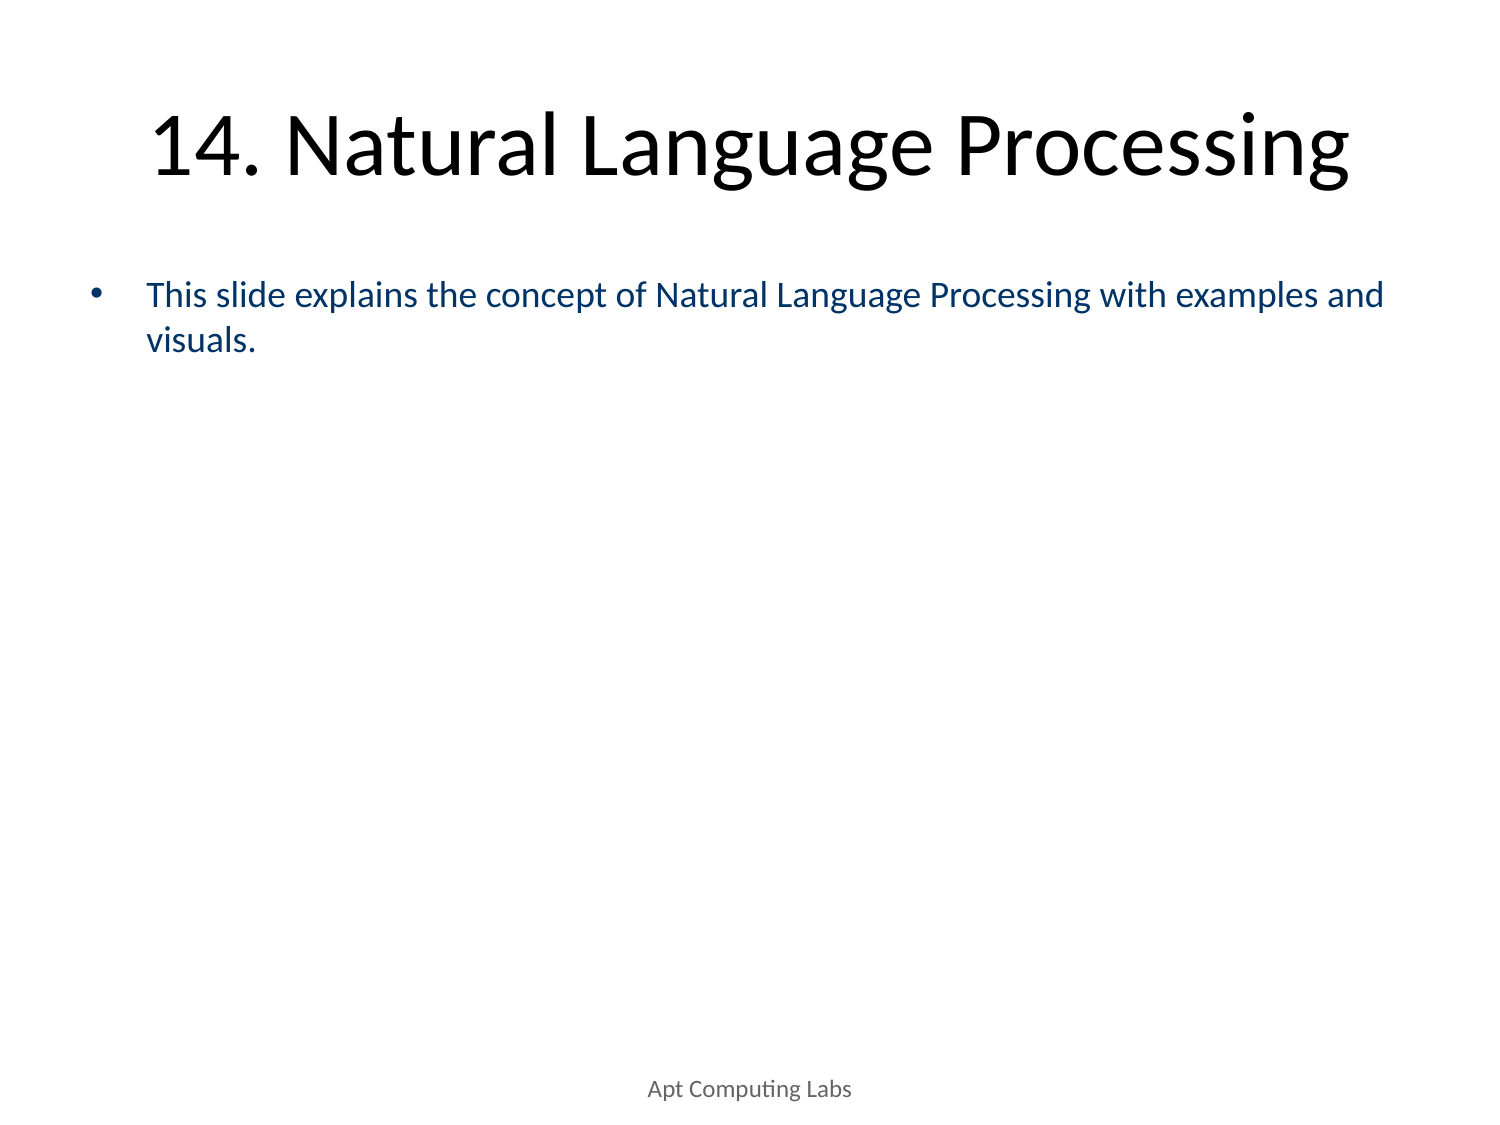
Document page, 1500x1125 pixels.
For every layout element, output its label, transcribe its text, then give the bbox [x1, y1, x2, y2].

list This slide explains the concept of Natural Language Processing with examples and visuals. [75, 262, 1425, 1005]
title 14. Natural Language Processing [75, 45, 1425, 233]
text_box Apt Computing Labs [632, 1020, 868, 1110]
